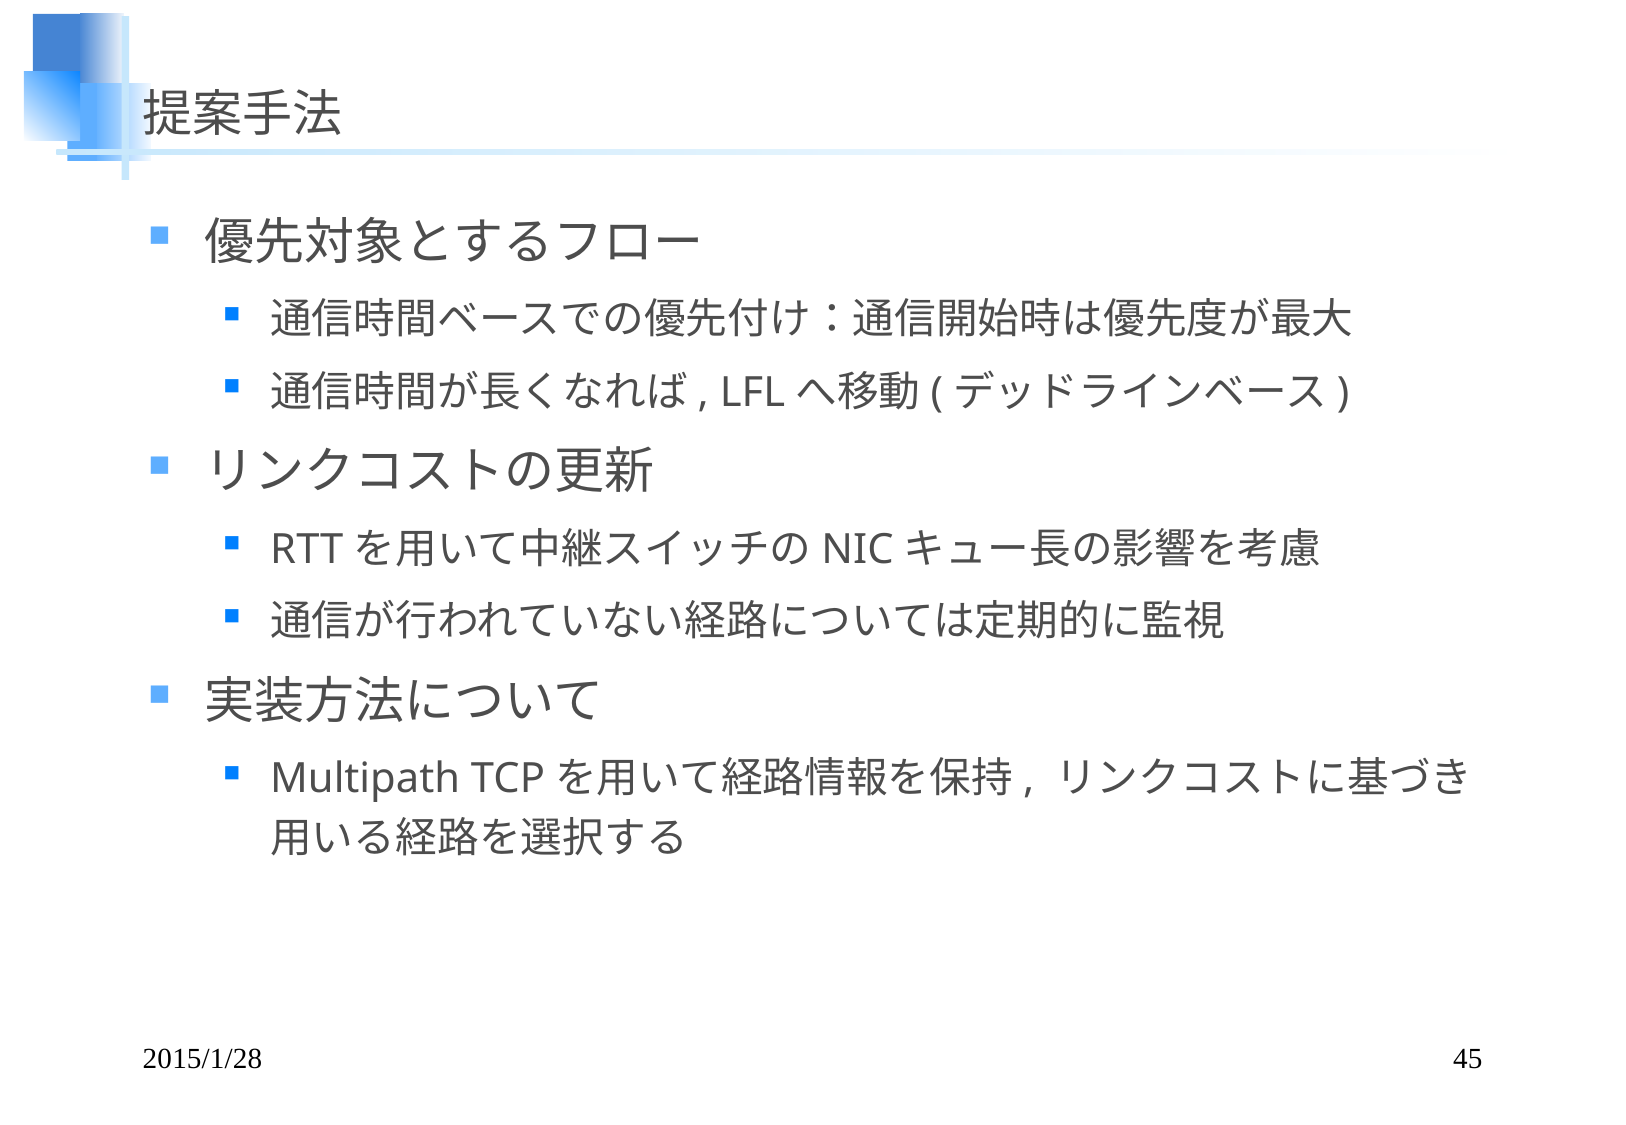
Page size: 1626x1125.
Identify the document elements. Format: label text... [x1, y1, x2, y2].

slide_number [127, 1034, 467, 1083]
title 提案手法 [127, 54, 1522, 149]
list 優先対象とするフロー 通信時間ベースでの優先付け：通信開始時は優先度が最大 通信時間が長くなれば, LFLへ移動(デッドラインベース) リンクコストの更新 RTTを用いて中継スイッチのNICキュー長の影響を考慮 通信が行われていない経路については定期的に監視 実装方法について Multipath TCPを用いて経路情報を保持, リンクコストに基づき用いる経路を選択する [133, 189, 1492, 988]
slide_number 45 [1159, 1035, 1498, 1083]
